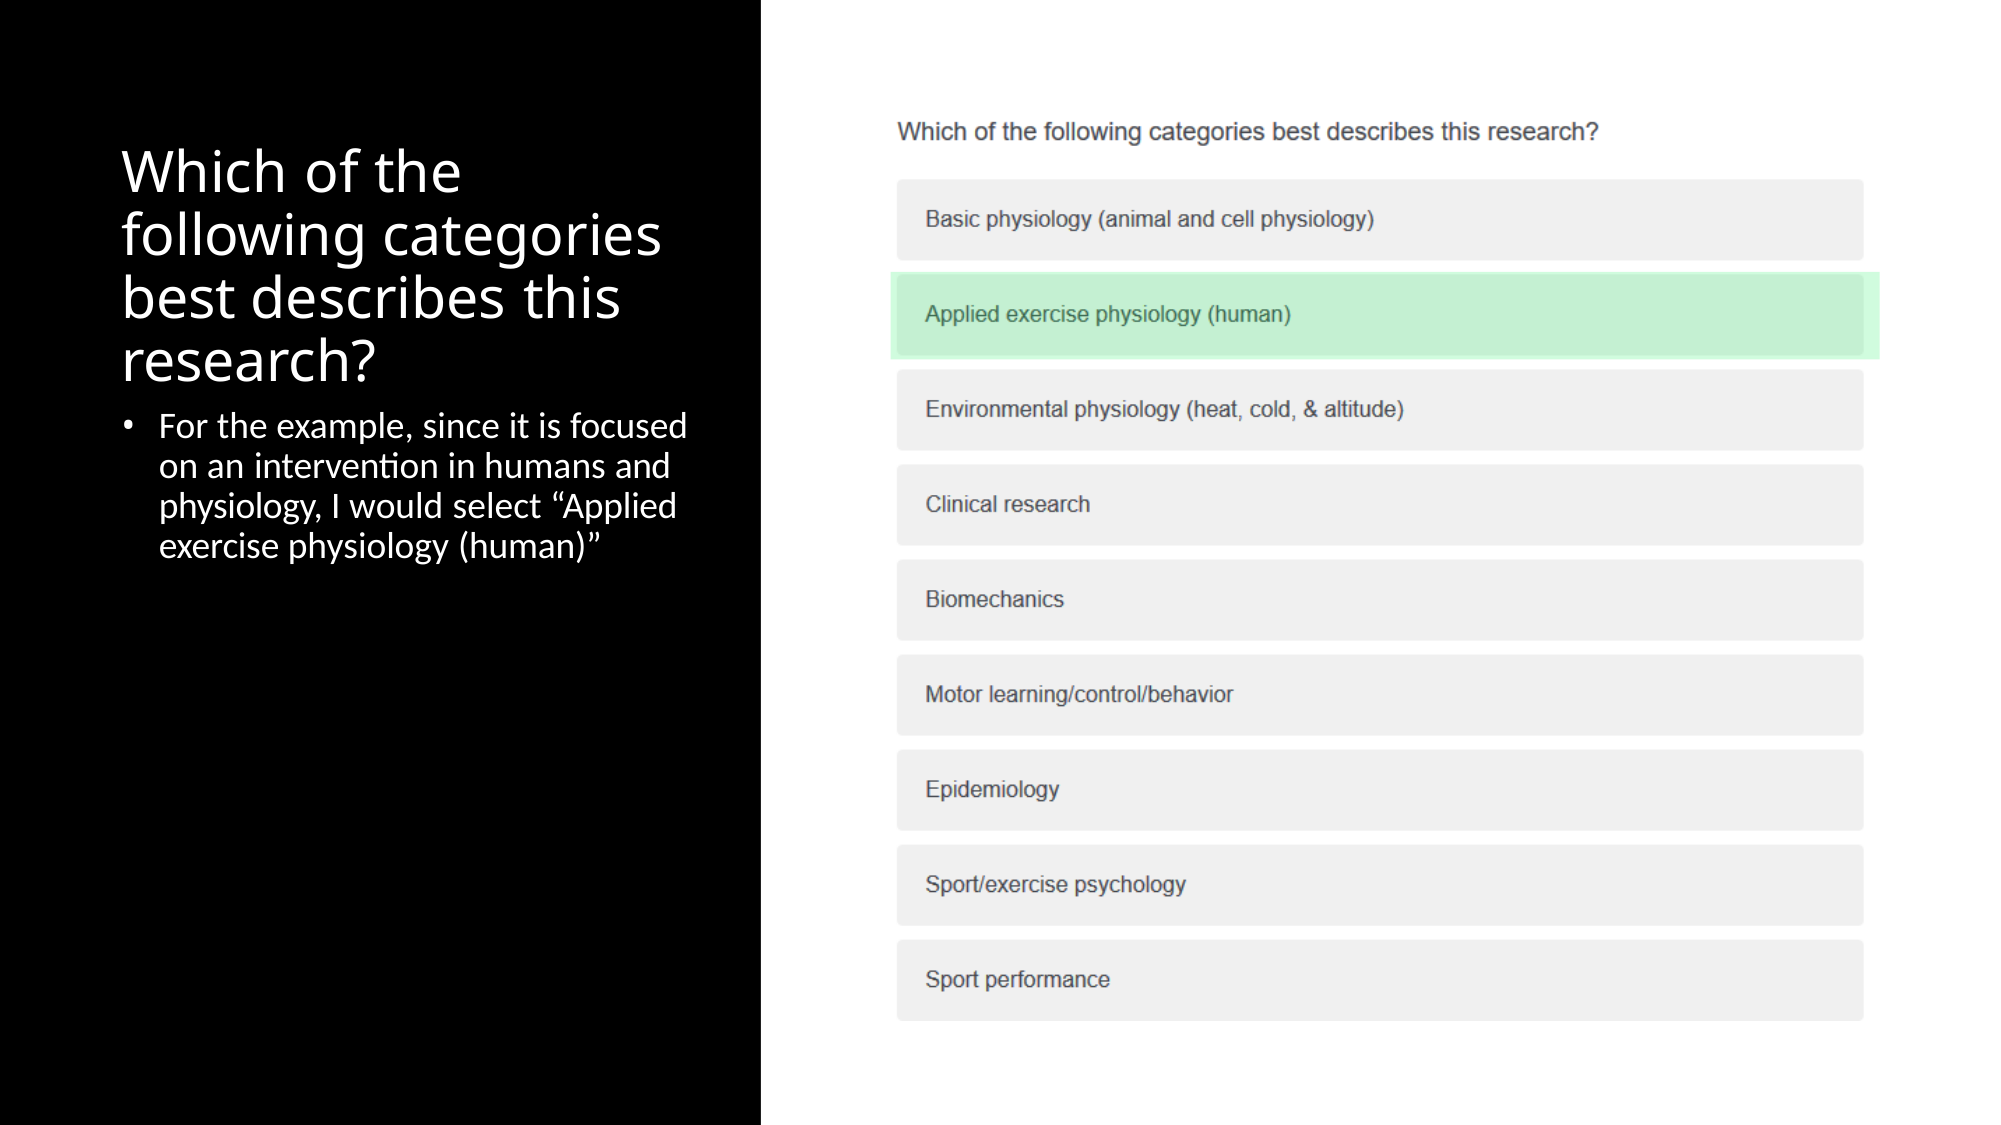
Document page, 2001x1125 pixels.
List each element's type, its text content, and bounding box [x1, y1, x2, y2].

title Which of the following categories best describes this research? [119, 133, 685, 395]
text_box [0, 0, 758, 1125]
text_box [760, 0, 2000, 1125]
text_box For the example, since it is focused on an intervention in humans and physiology, I would select “Applied exercise physiology (human)” [119, 399, 693, 567]
